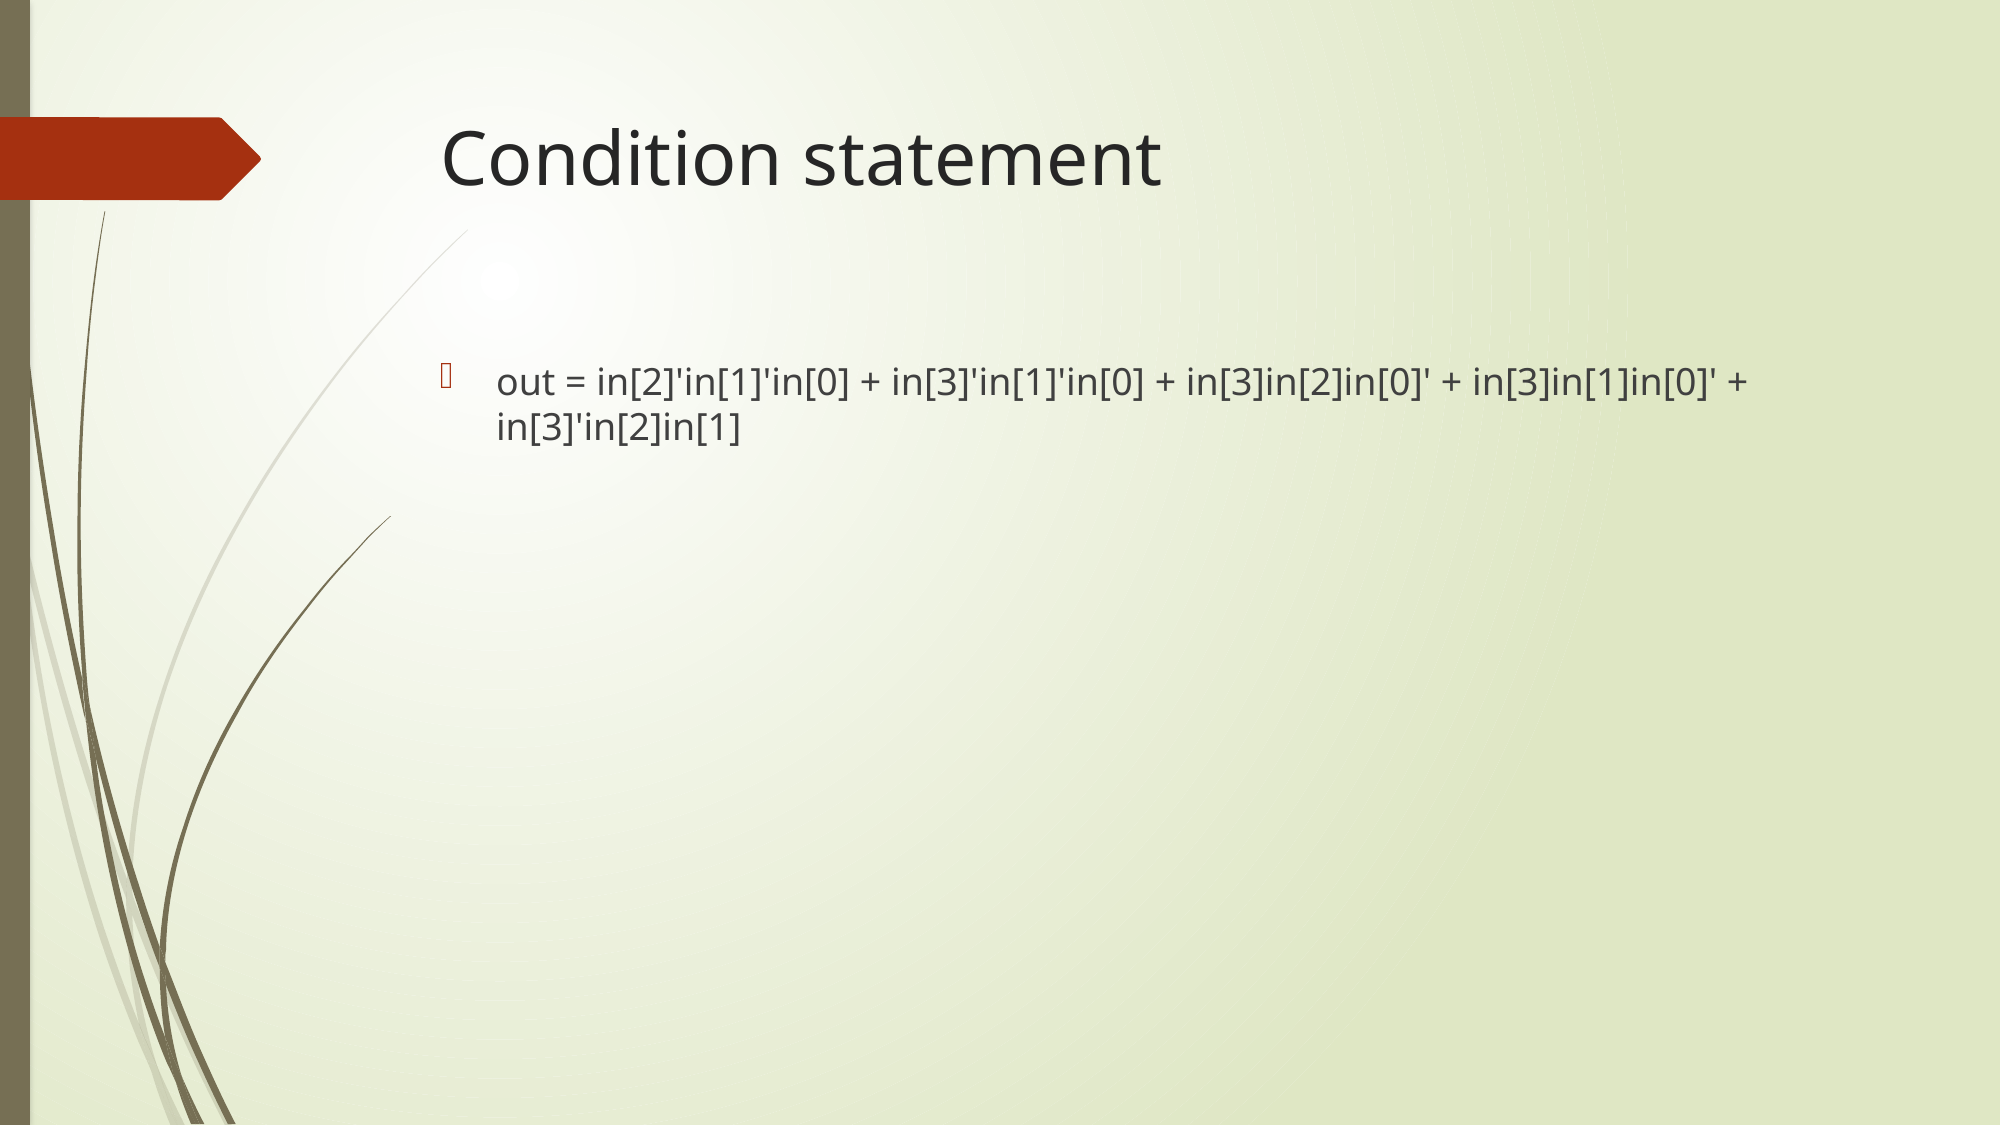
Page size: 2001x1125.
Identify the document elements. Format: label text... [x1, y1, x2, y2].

list out = in[2]'in[1]'in[0] + in[3]'in[1]'in[0] + in[3]in[2]in[0]' + in[3]in[1]in[0]' + in[3]'in[2]in[1] [424, 350, 1888, 970]
title Condition statement [425, 102, 1888, 313]
